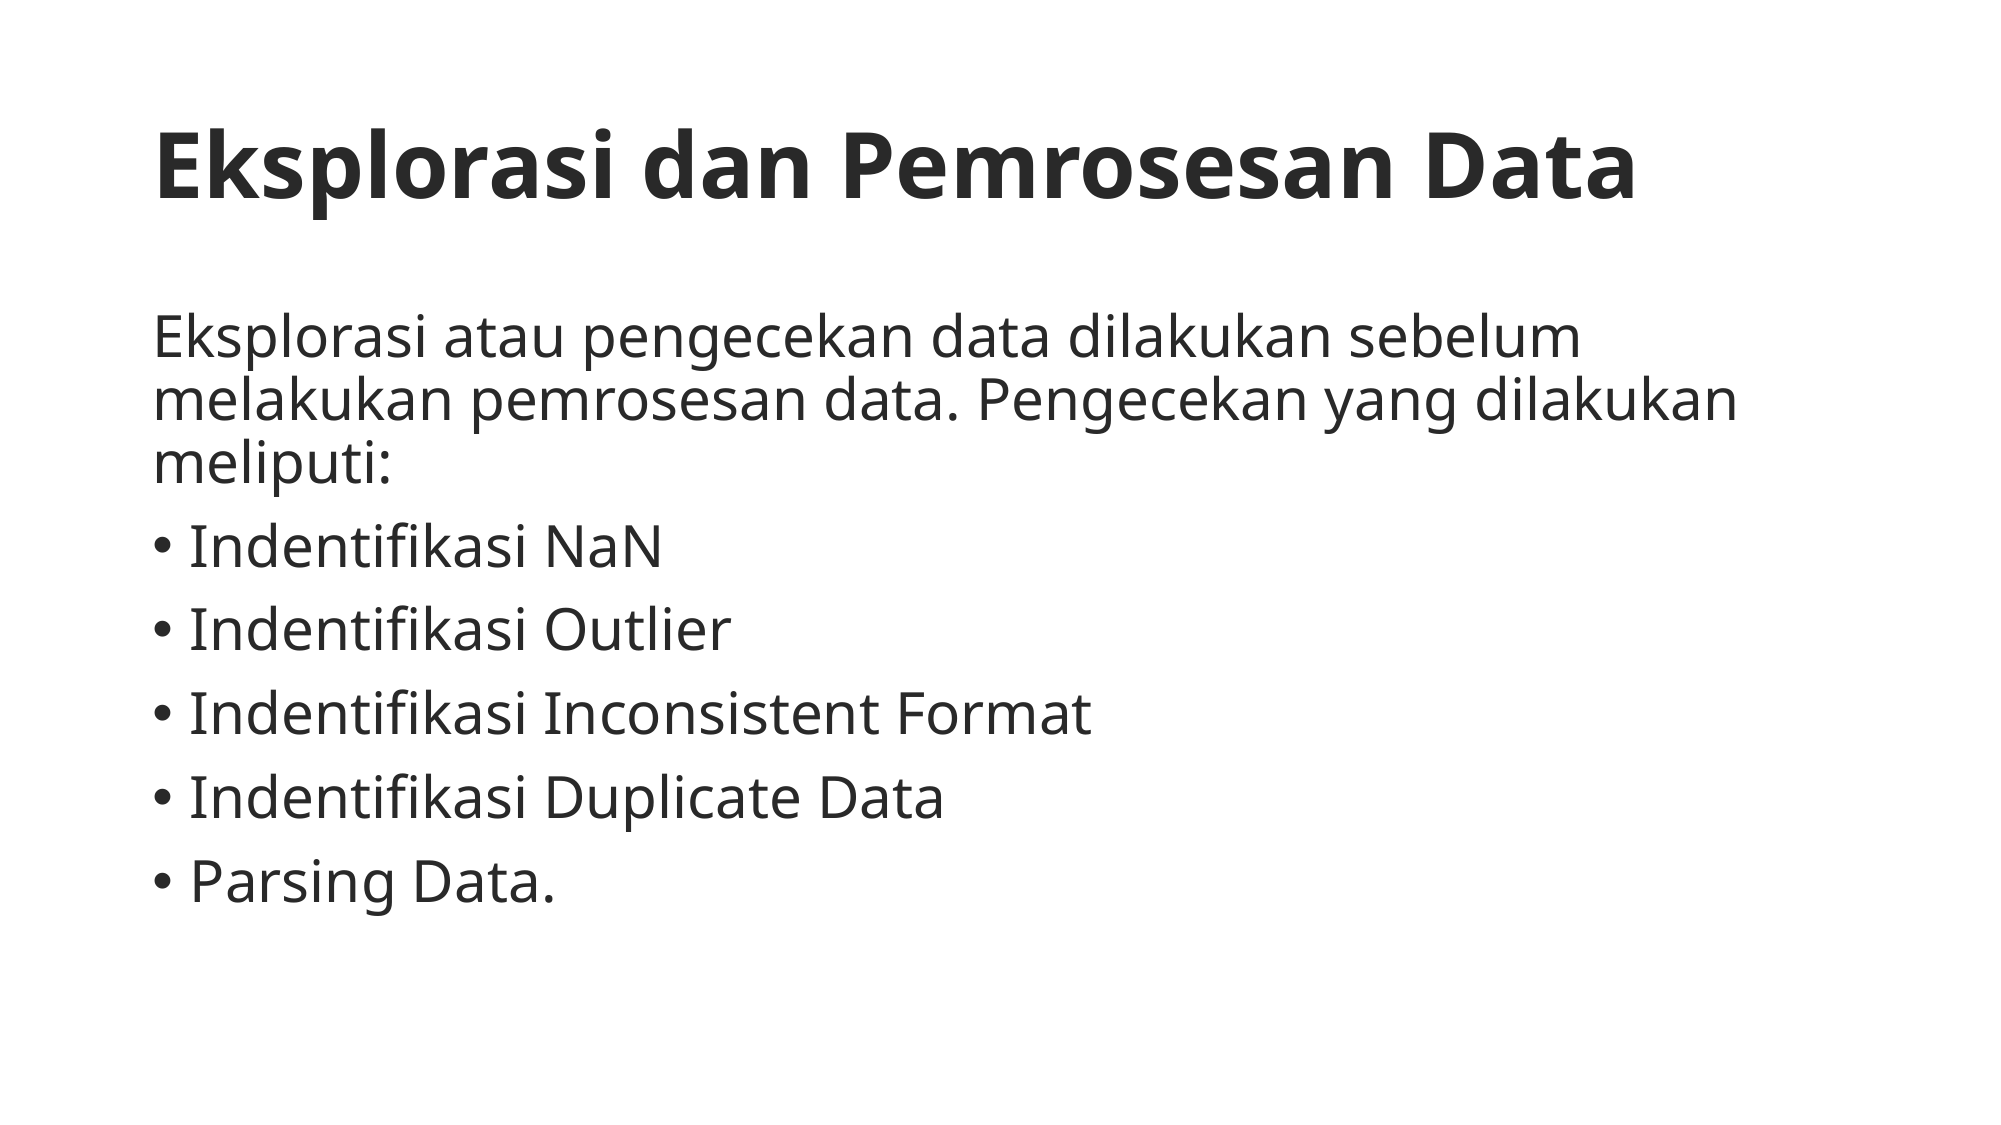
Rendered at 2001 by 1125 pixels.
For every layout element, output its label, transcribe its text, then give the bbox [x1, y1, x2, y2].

list Eksplorasi atau pengecekan data dilakukan sebelum melakukan pemrosesan data. Pengecekan yang dilakukan meliputi: Indentifikasi NaN Indentifikasi Outlier Indentifikasi Inconsistent Format Indentifikasi Duplicate Data Parsing Data. [137, 299, 1863, 1014]
title Eksplorasi dan Pemrosesan Data [137, 59, 1863, 278]
